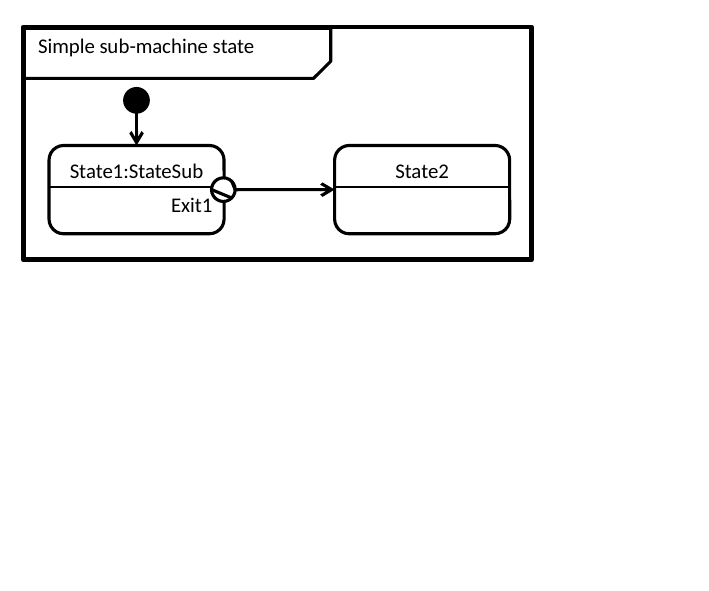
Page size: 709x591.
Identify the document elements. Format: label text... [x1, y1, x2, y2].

text_box [21, 26, 329, 81]
text_box [21, 25, 534, 262]
text_box Simple sub-machine state [23, 25, 331, 66]
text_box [211, 177, 236, 202]
text_box State2 [332, 143, 512, 236]
text_box [122, 86, 151, 115]
text_box State1:StateSub [46, 143, 227, 236]
text_box Exit1 [156, 196, 239, 225]
